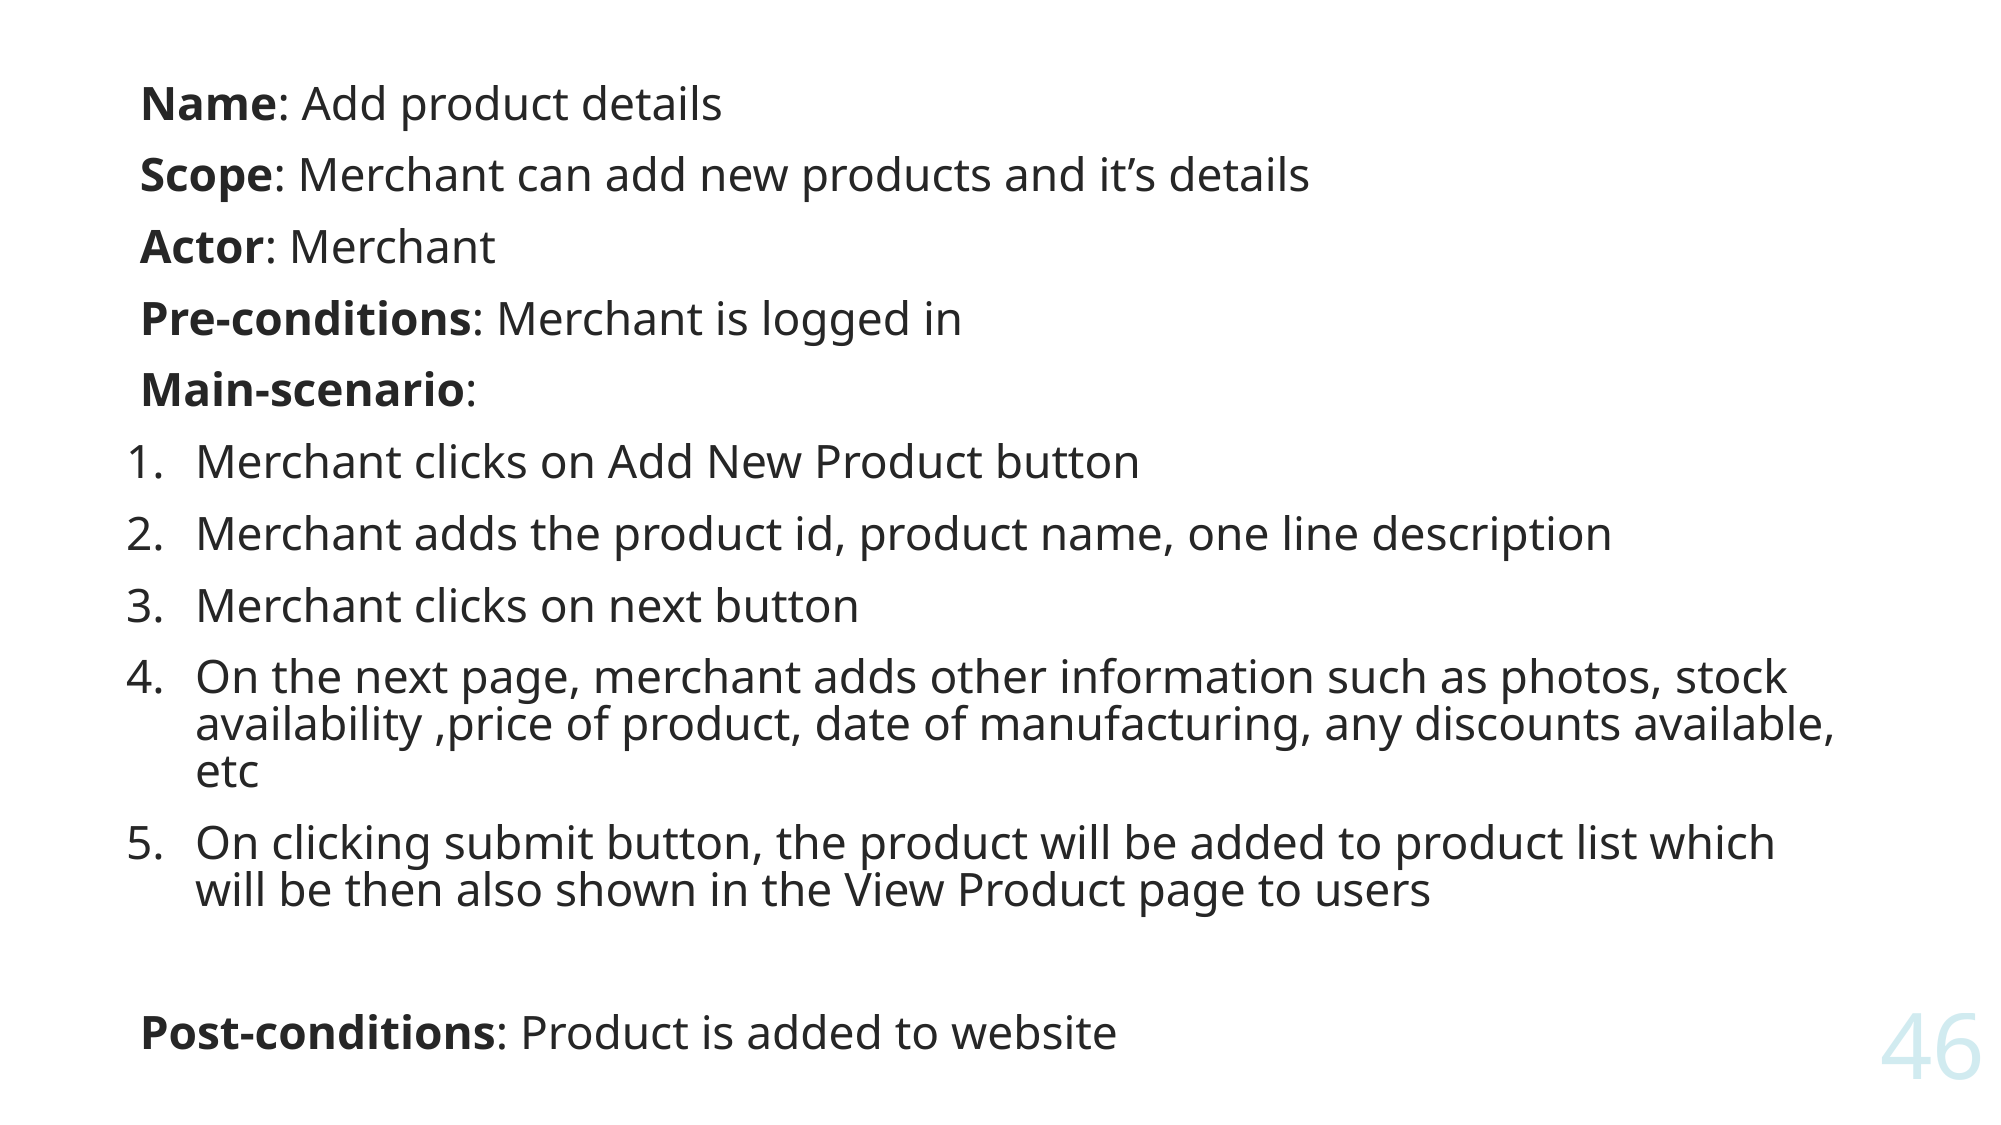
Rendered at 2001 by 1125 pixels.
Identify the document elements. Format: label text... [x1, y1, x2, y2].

list Name: Add product details Scope: Merchant can add new products and it’s details Actor: Merchant Pre-conditions: Merchant is logged in Main-scenario: Merchant clicks on Add New Product button Merchant adds the product id, product name, one line description Merchant clicks on next button On the next page, merchant adds other information such as photos, stock availability ,price of product, date of manufacturing, any discounts available, etc On clicking submit button, the product will be added to product list which will be then also shown in the View Product page to users Post-conditions: Product is added to website [111, 75, 1876, 1076]
slide_number 46 [1751, 968, 2000, 1121]
